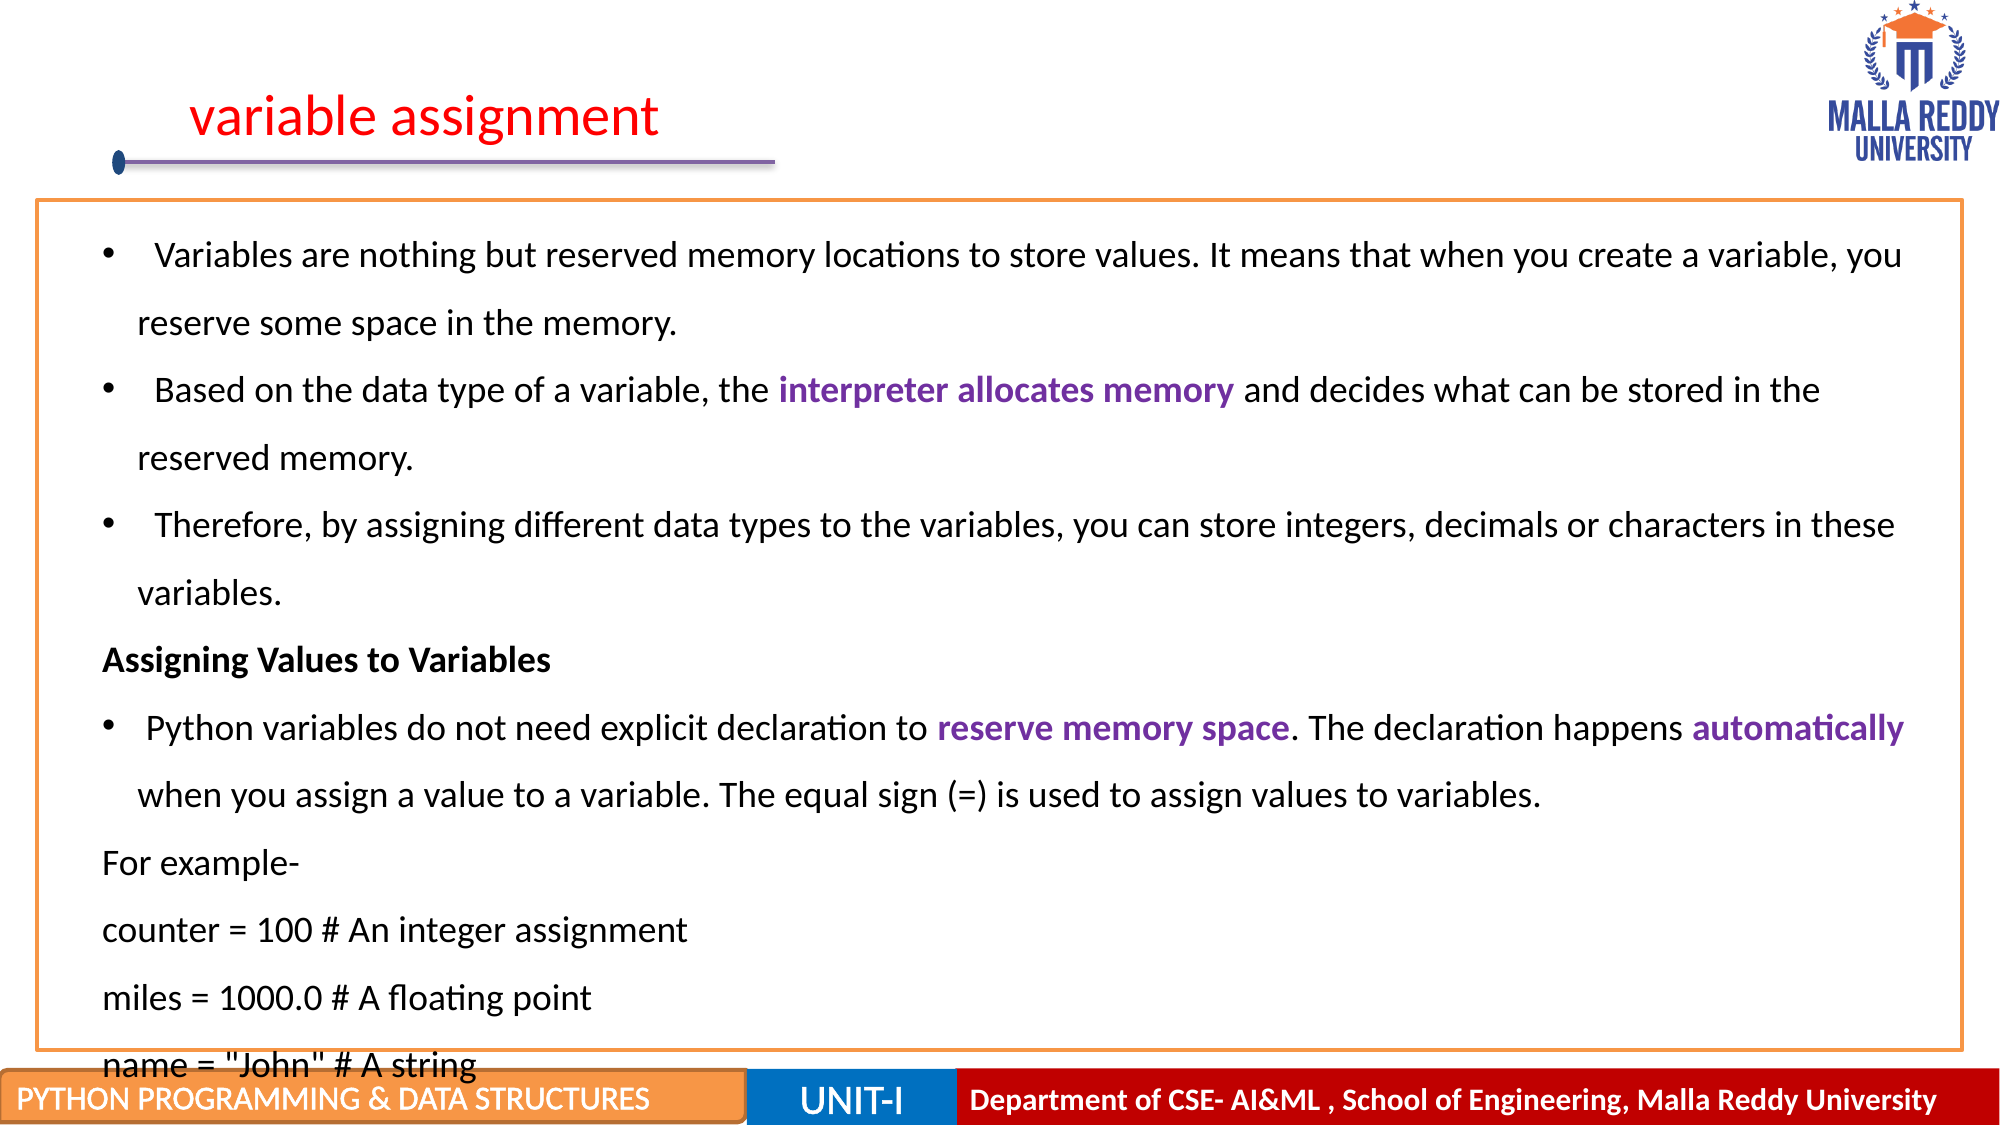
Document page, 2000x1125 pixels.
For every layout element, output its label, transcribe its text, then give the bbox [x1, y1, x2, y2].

text_box Variables are nothing but reserved memory locations to store values. It means that when you create a variable, you reserve some space in the memory. Based on the data type of a variable, the interpreter allocates memory and decides what can be stored in the reserved memory. Therefore, by assigning different data types to the variables, you can store integers, decimals or characters in these variables. Assigning Values to Variables Python variables do not need explicit declaration to reserve memory space. The declaration happens automatically when you assign a value to a variable. The equal sign (=) is used to assign values to variables. For example- counter = 100 # An integer assignment miles = 1000.0 # A floating point name = "John" # A string [87, 200, 1925, 1093]
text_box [111, 149, 775, 176]
picture [1829, 0, 2000, 161]
title variable assignment [0, 62, 850, 163]
text_box [35, 198, 1964, 1052]
